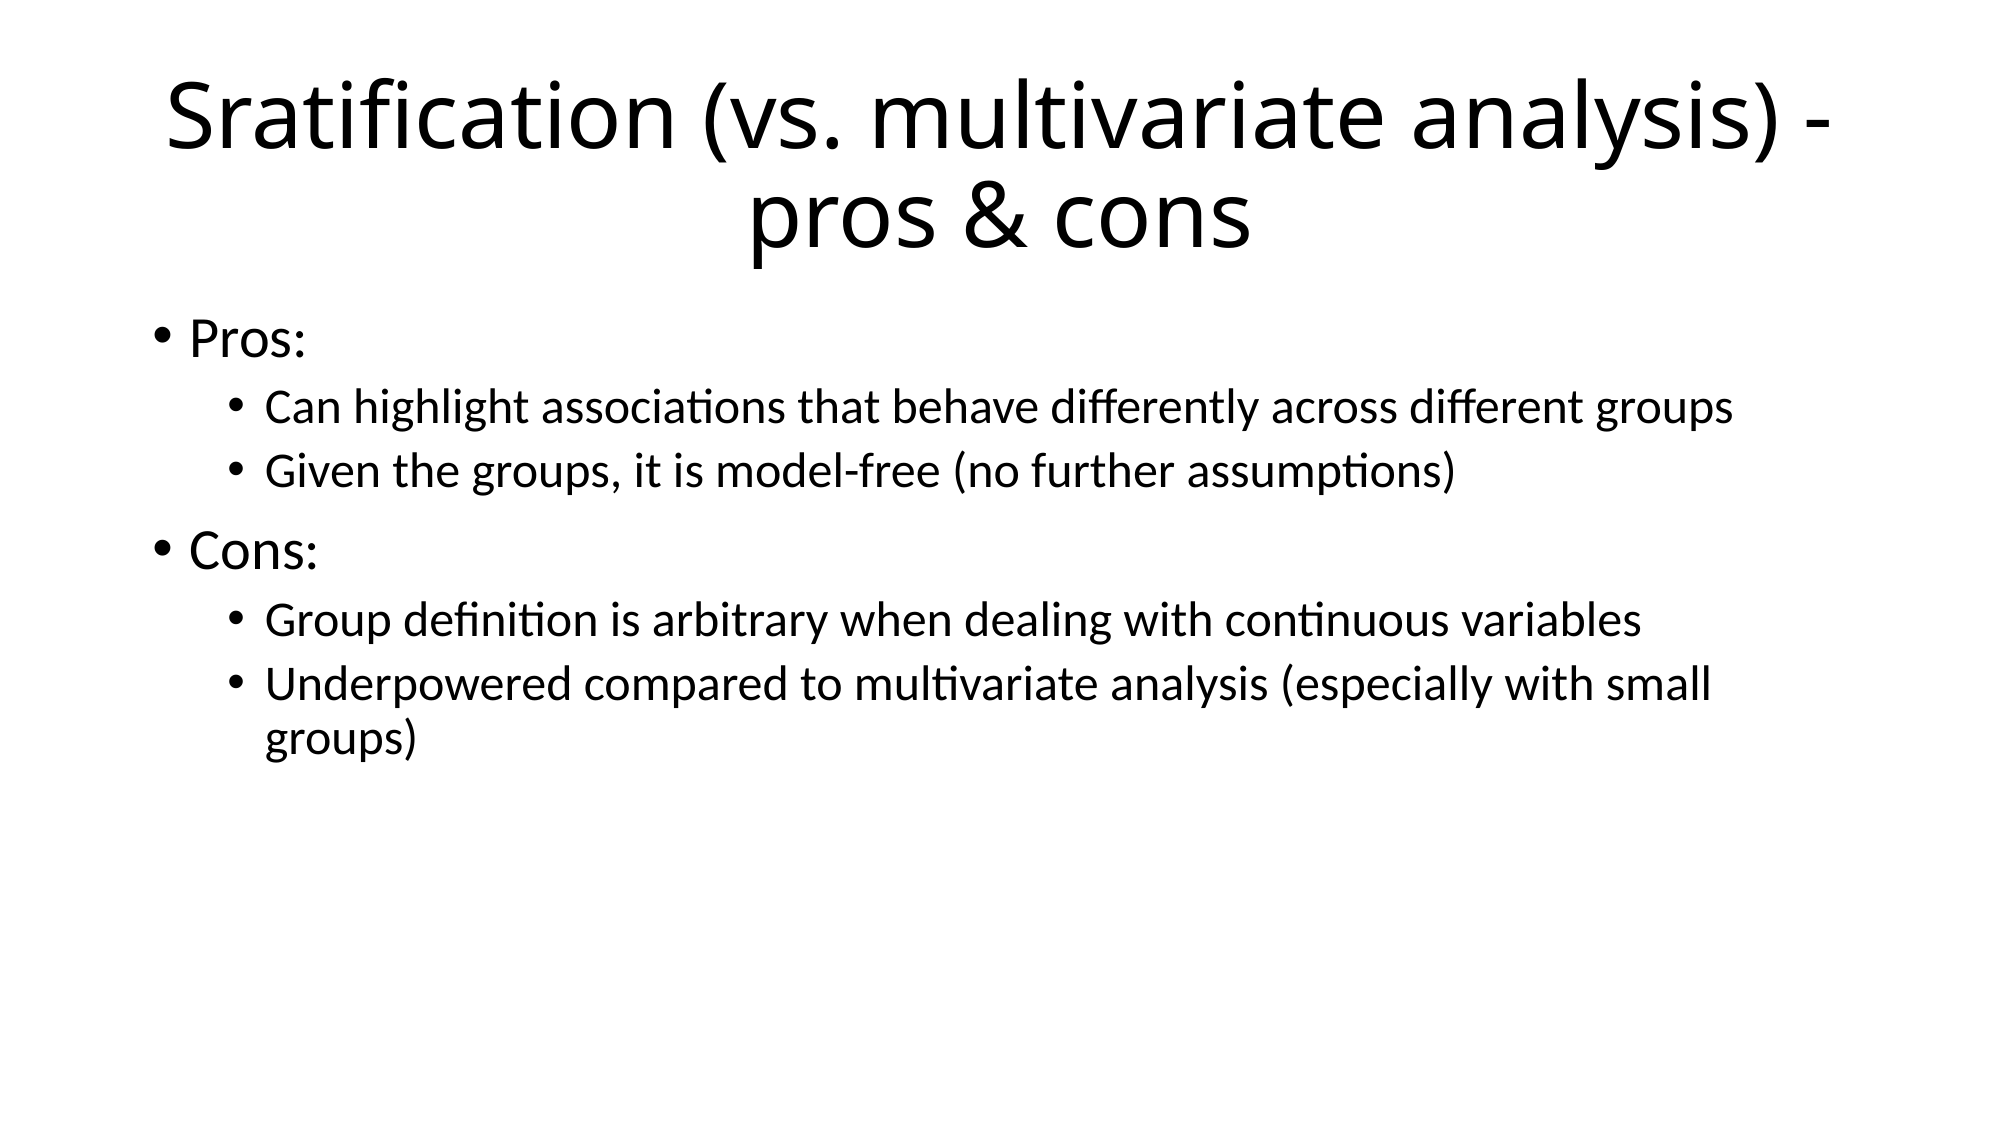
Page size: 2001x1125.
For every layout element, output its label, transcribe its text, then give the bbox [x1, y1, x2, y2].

list Pros: Can highlight associations that behave differently across different groups Given the groups, it is model-free (no further assumptions) Cons: Group definition is arbitrary when dealing with continuous variables Underpowered compared to multivariate analysis (especially with small groups) [137, 299, 1863, 1014]
title Sratification (vs. multivariate analysis) - pros & cons [137, 59, 1863, 278]
